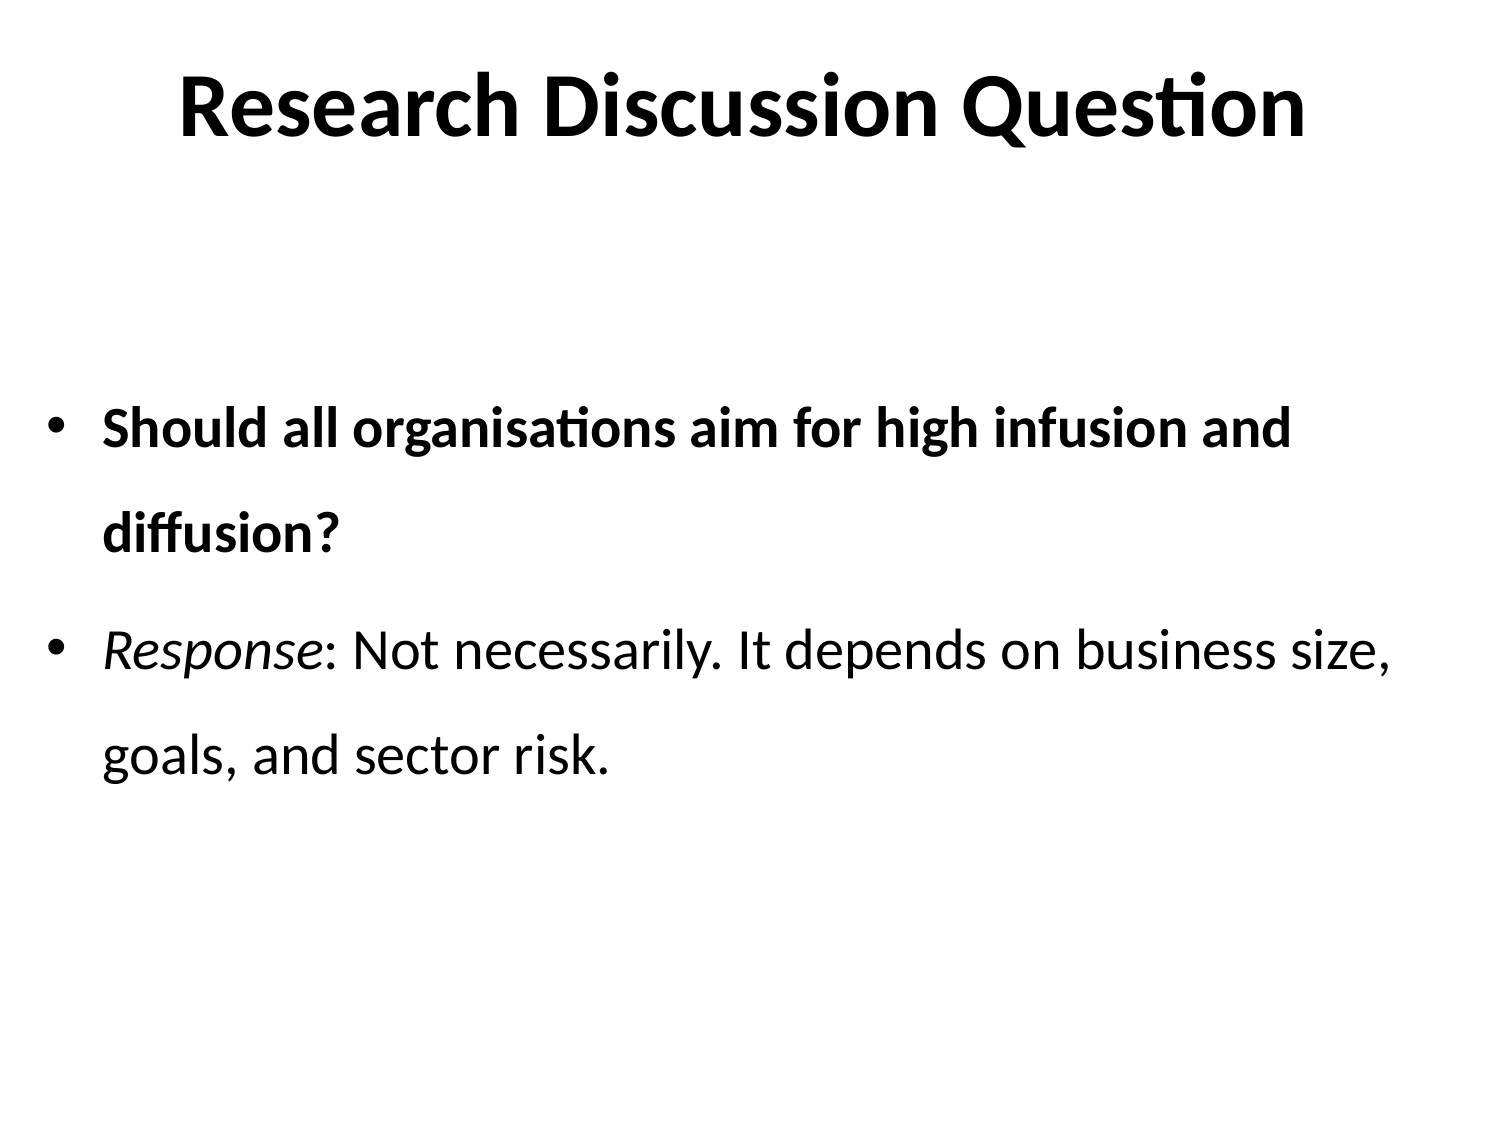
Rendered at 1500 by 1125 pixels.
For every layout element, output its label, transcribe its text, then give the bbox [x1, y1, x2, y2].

list Should all organisations aim for high infusion and diffusion? Response: Not necessarily. It depends on business size, goals, and sector risk. [31, 346, 1469, 888]
title Research Discussion Question [99, 0, 1388, 200]
